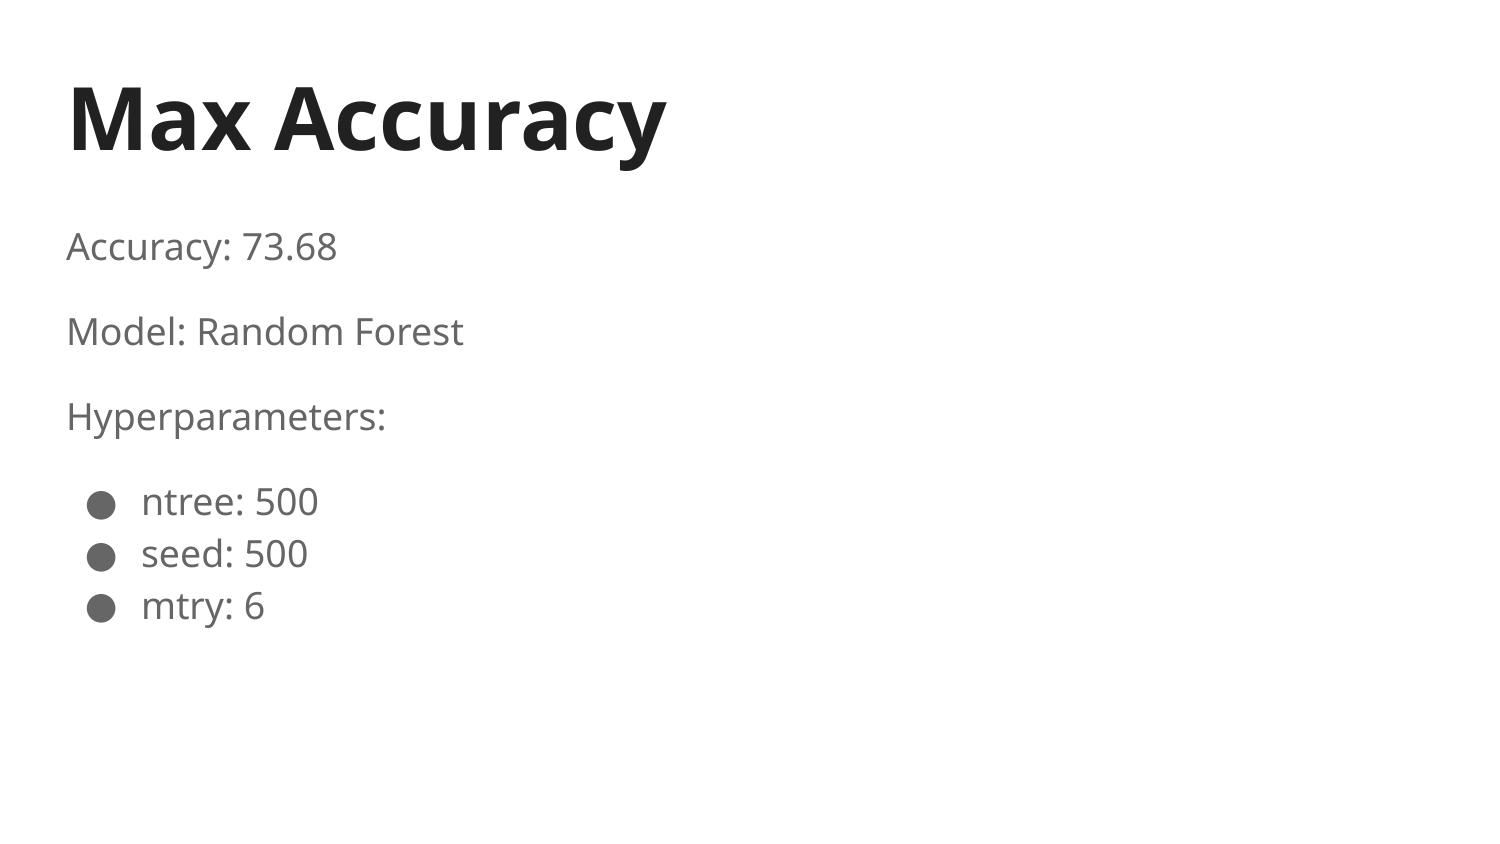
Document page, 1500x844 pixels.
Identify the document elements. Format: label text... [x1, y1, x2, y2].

list Accuracy: 73.68 Model: Random Forest Hyperparameters: ntree: 500 seed: 500 mtry: 6 [51, 201, 1449, 750]
title Max Accuracy [51, 48, 1449, 180]
